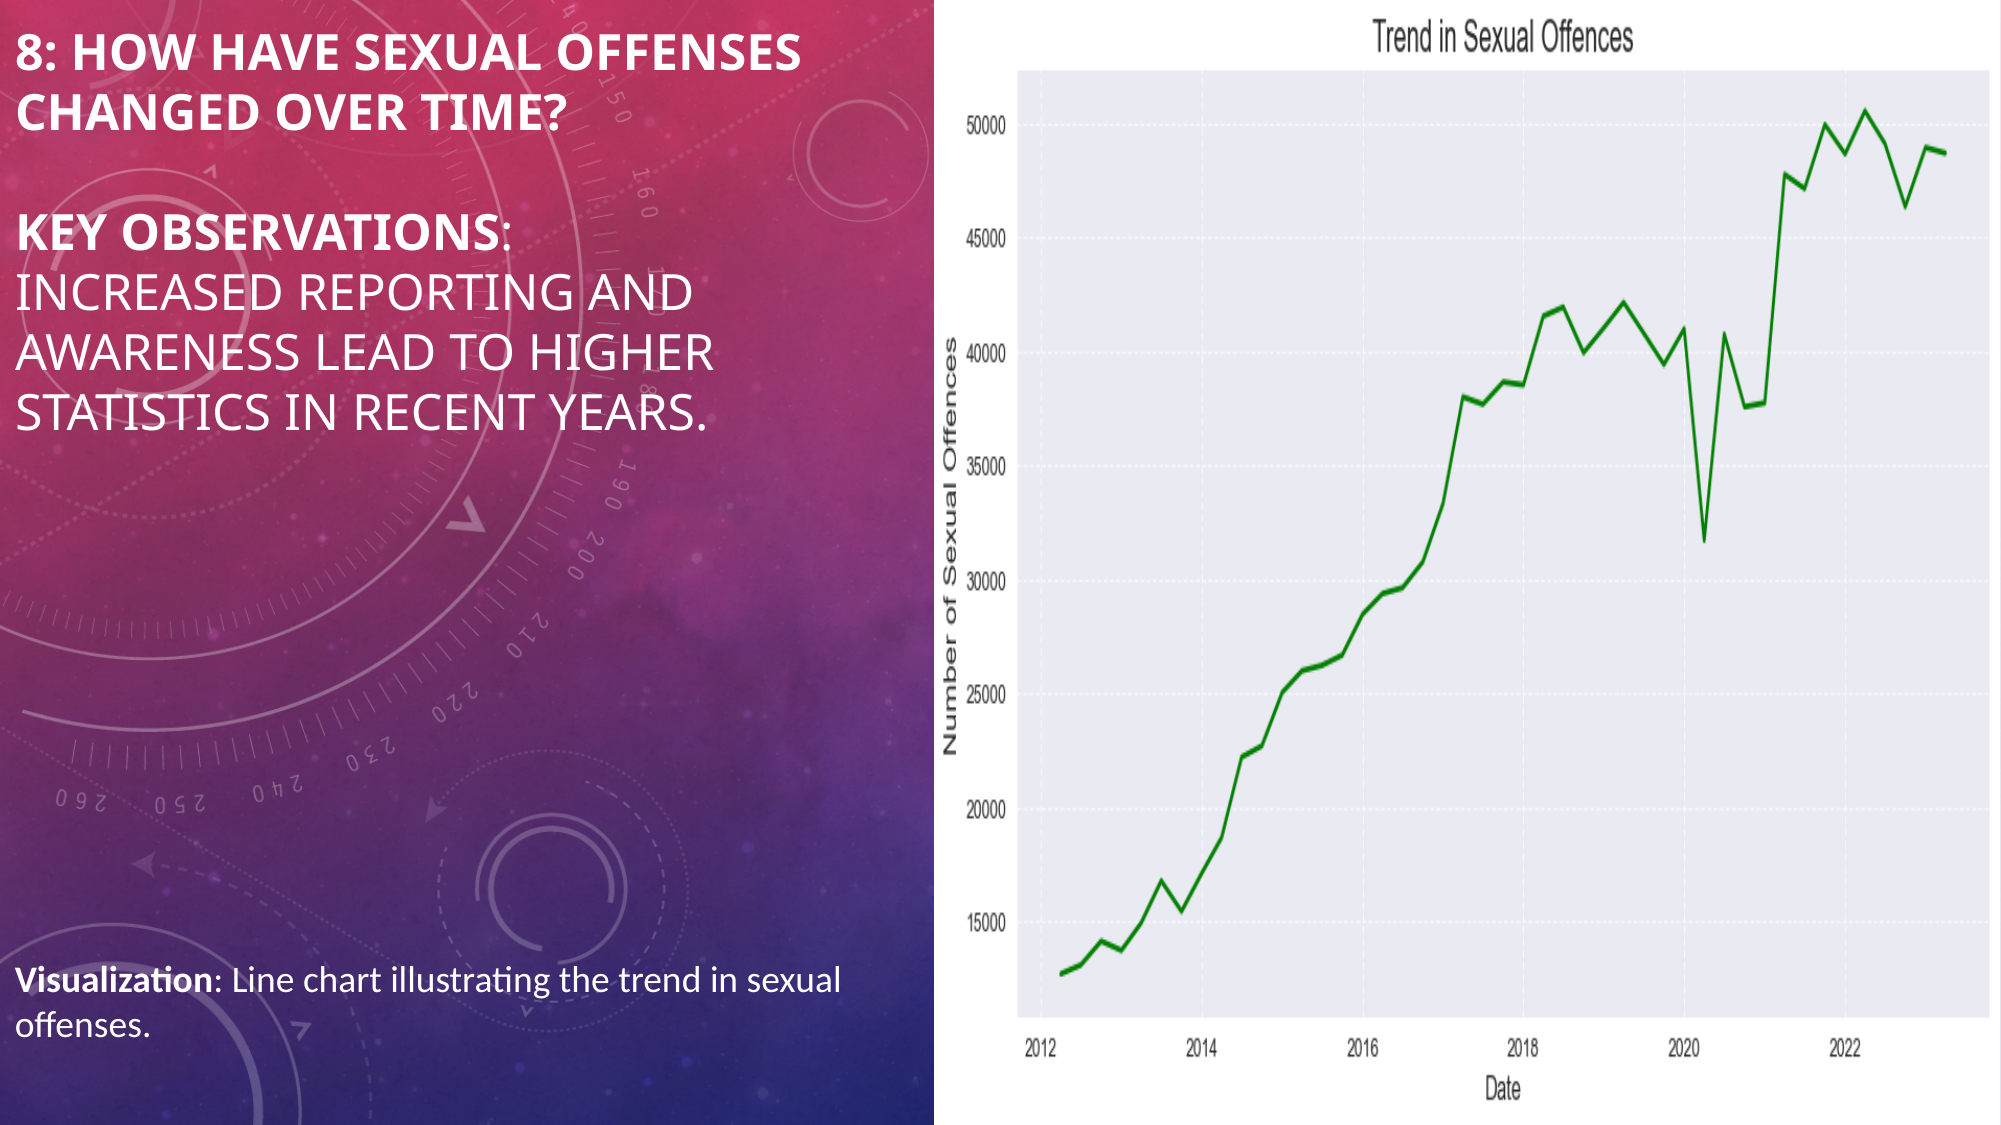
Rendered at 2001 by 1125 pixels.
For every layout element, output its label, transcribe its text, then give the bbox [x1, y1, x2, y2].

picture [0, 0, 2001, 1125]
title 8: How Have Sexual Offenses Changed Over Time? Key Observations: Increased reporting and awareness lead to higher statistics in recent years. [0, 0, 933, 509]
text_box Visualization: Line chart illustrating the trend in sexual offenses. [0, 947, 928, 1098]
